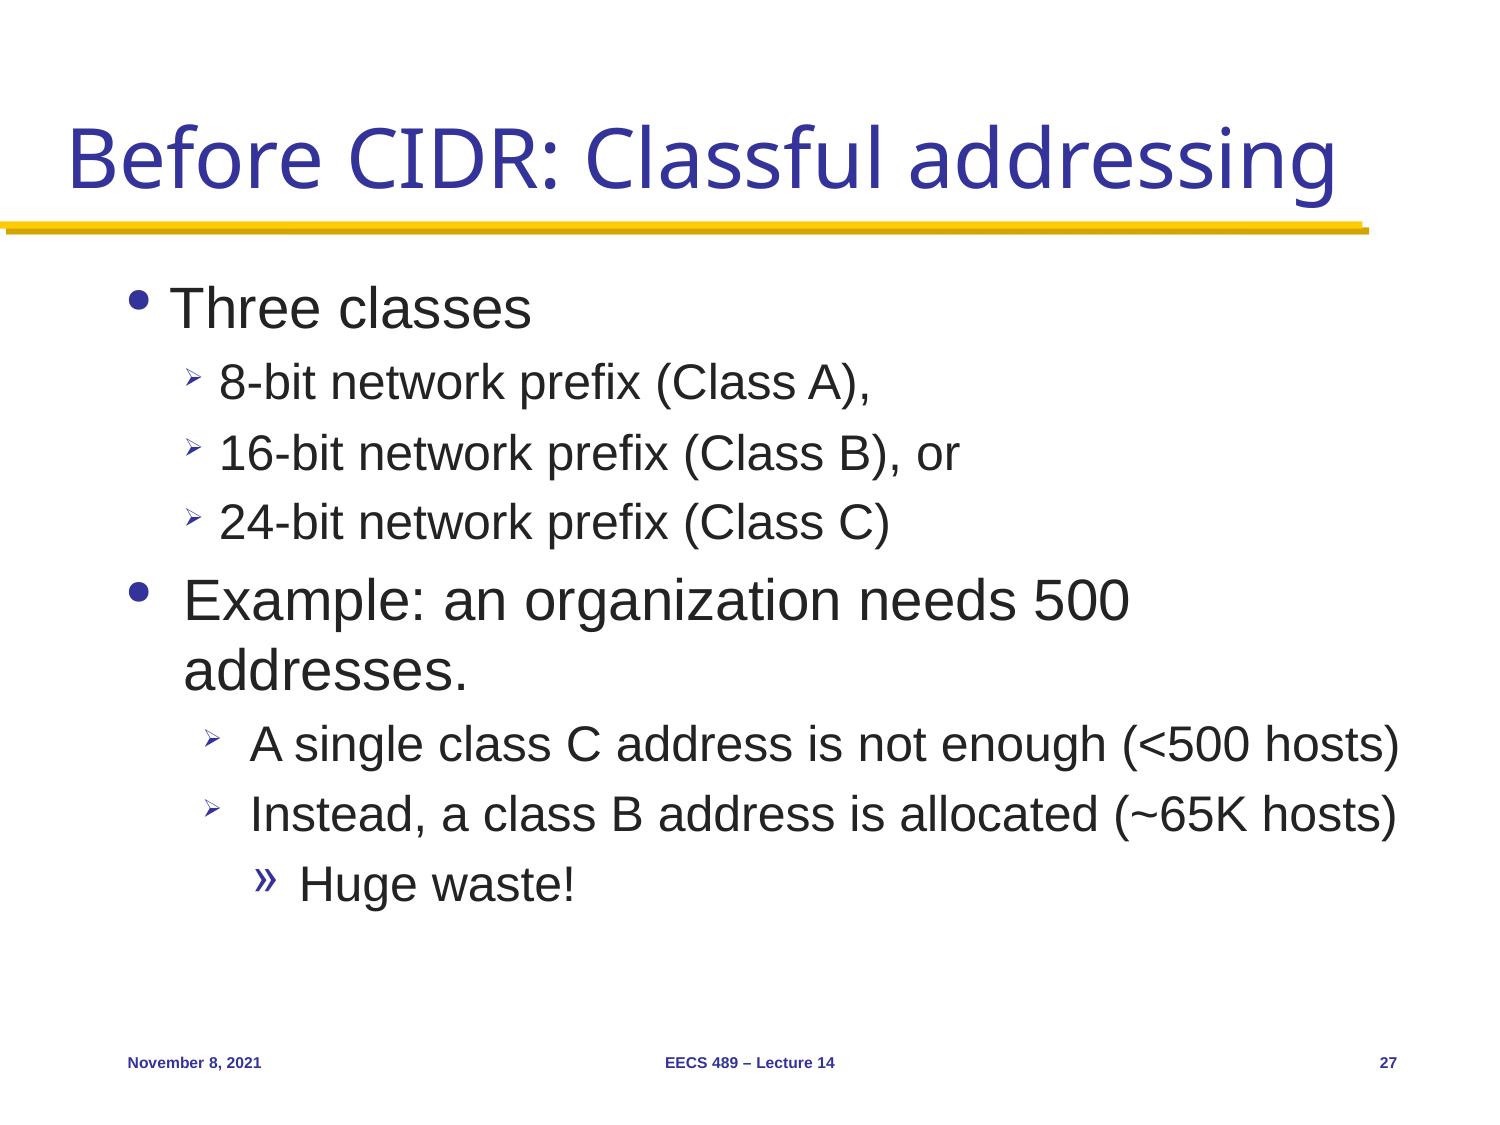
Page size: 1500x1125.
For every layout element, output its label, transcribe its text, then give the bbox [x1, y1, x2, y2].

title Before CIDR: Classful addressing [49, 24, 1451, 213]
list Three classes 8-bit network prefix (Class A), 16-bit network prefix (Class B), or 24-bit network prefix (Class C) Example: an organization needs 500 addresses. A single class C address is not enough (<500 hosts) Instead, a class B address is allocated (~65K hosts) Huge waste! [112, 262, 1425, 988]
slide_number 27 [1312, 1024, 1413, 1101]
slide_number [112, 1024, 426, 1101]
footer EECS 489 – Lecture 14 [512, 1024, 988, 1101]
